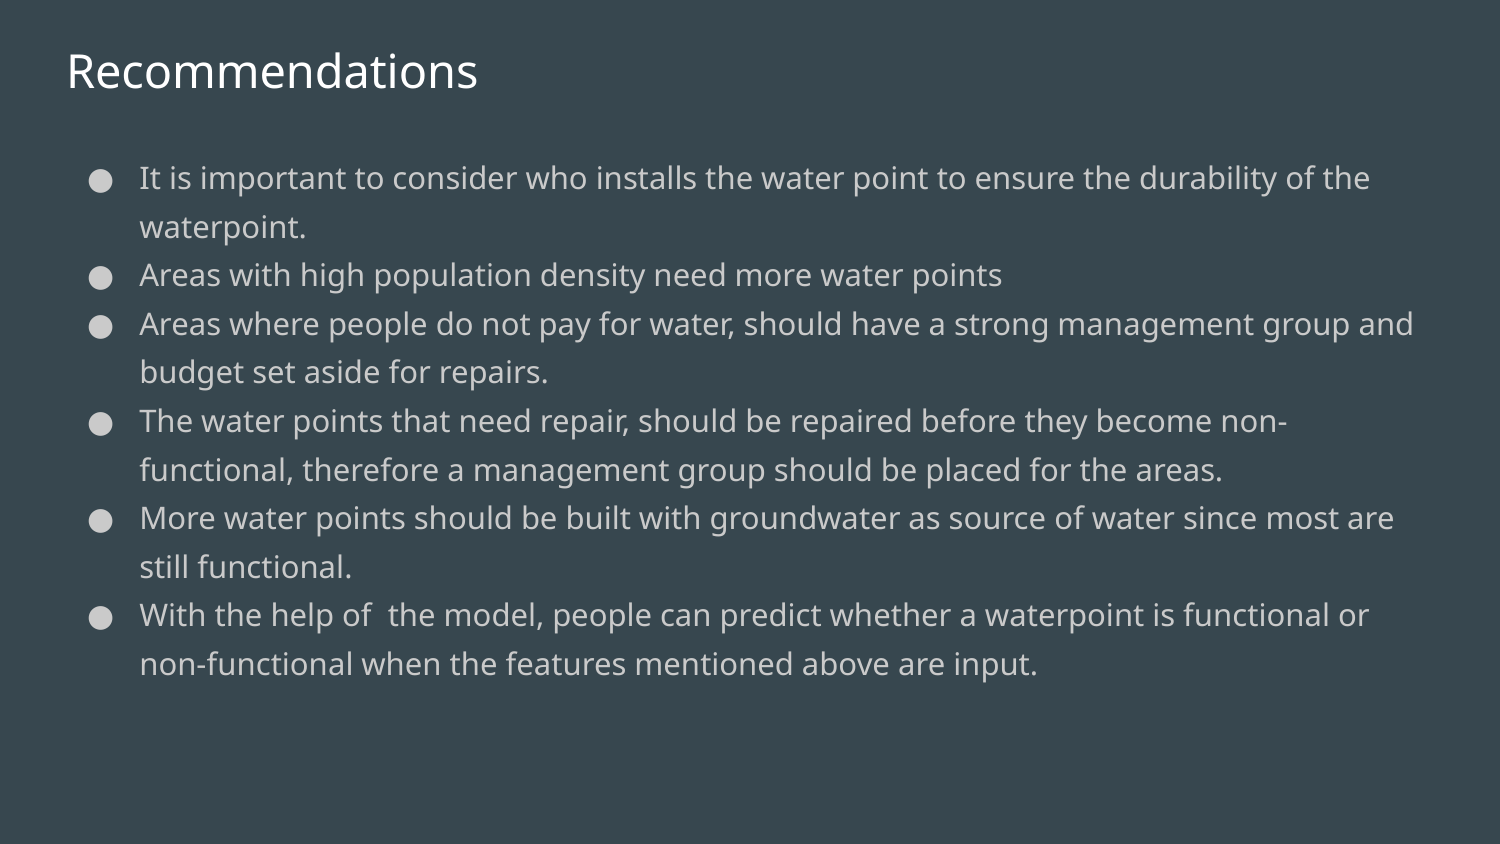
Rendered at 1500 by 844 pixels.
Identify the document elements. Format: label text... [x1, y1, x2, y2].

list It is important to consider who installs the water point to ensure the durability of the waterpoint. Areas with high population density need more water points Areas where people do not pay for water, should have a strong management group and budget set aside for repairs. The water points that need repair, should be repaired before they become non-functional, therefore a management group should be placed for the areas. More water points should be built with groundwater as source of water since most are still functional. With the help of the model, people can predict whether a waterpoint is functional or non-functional when the features mentioned above are input. [51, 135, 1449, 750]
title Recommendations [51, 23, 1449, 118]
